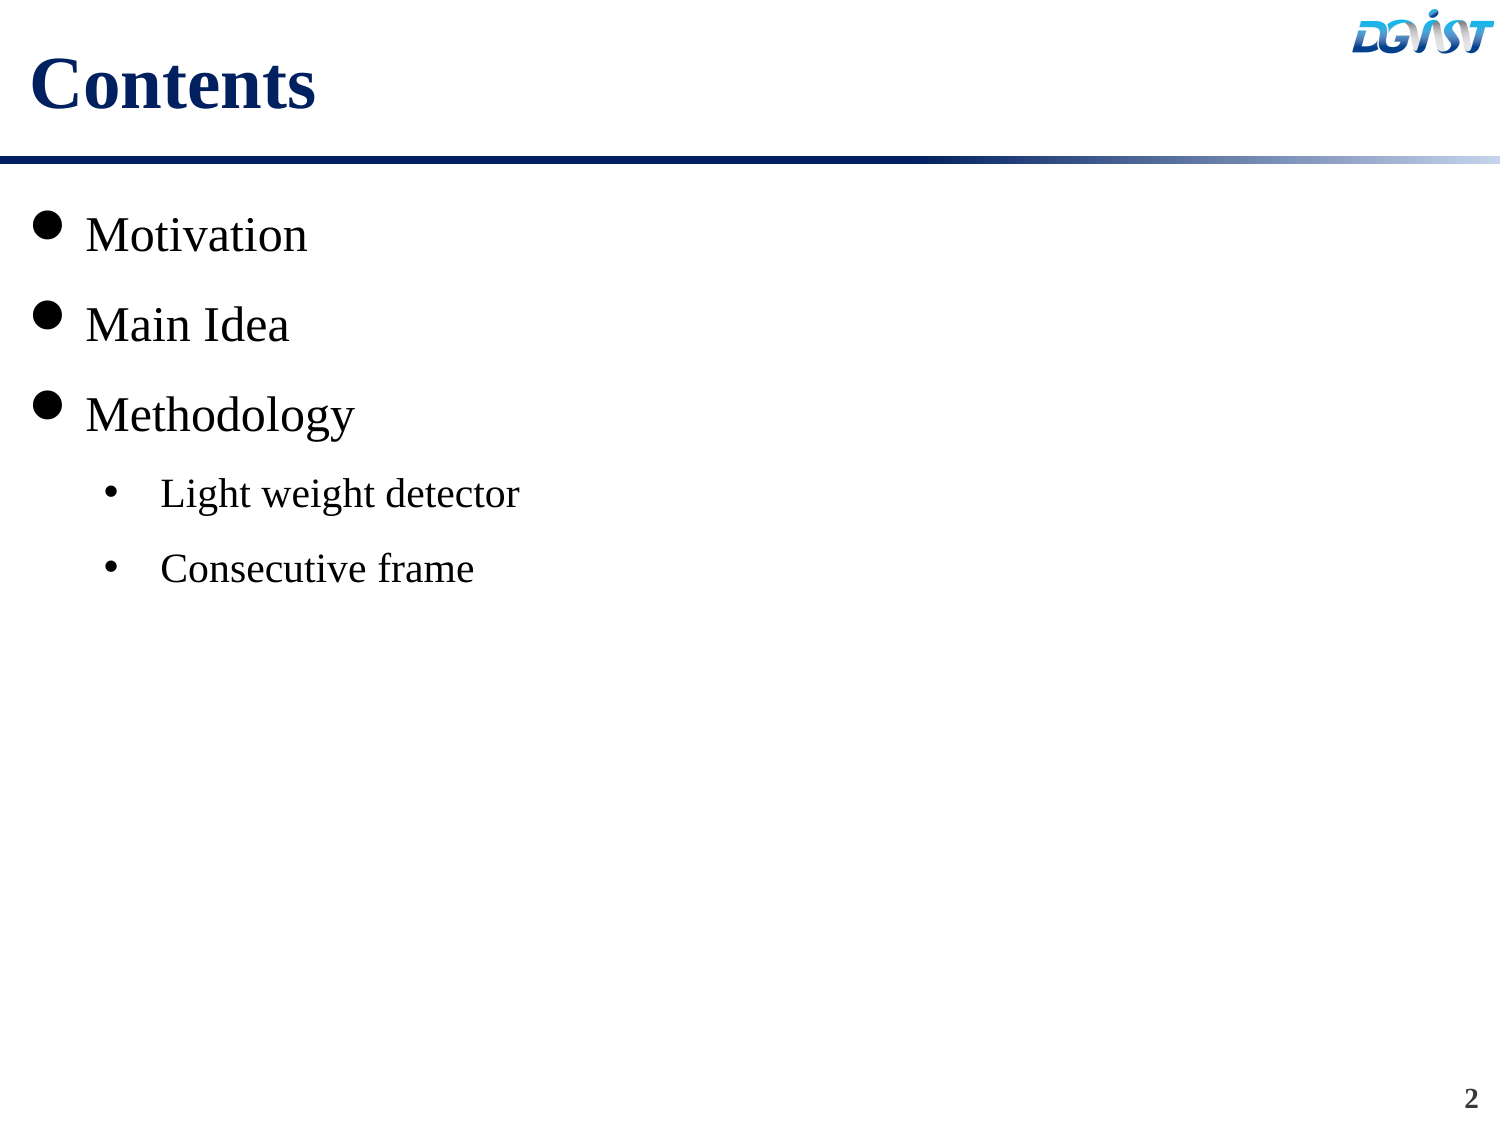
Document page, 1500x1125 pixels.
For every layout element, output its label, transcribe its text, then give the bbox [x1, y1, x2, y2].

text_box [0, 155, 1500, 165]
text_box 2 [1430, 1072, 1494, 1118]
picture [1352, 7, 1494, 55]
text_box Contents [14, 19, 1440, 139]
text_box Motivation Main Idea Methodology Light weight detector Consecutive frame [14, 163, 1475, 599]
